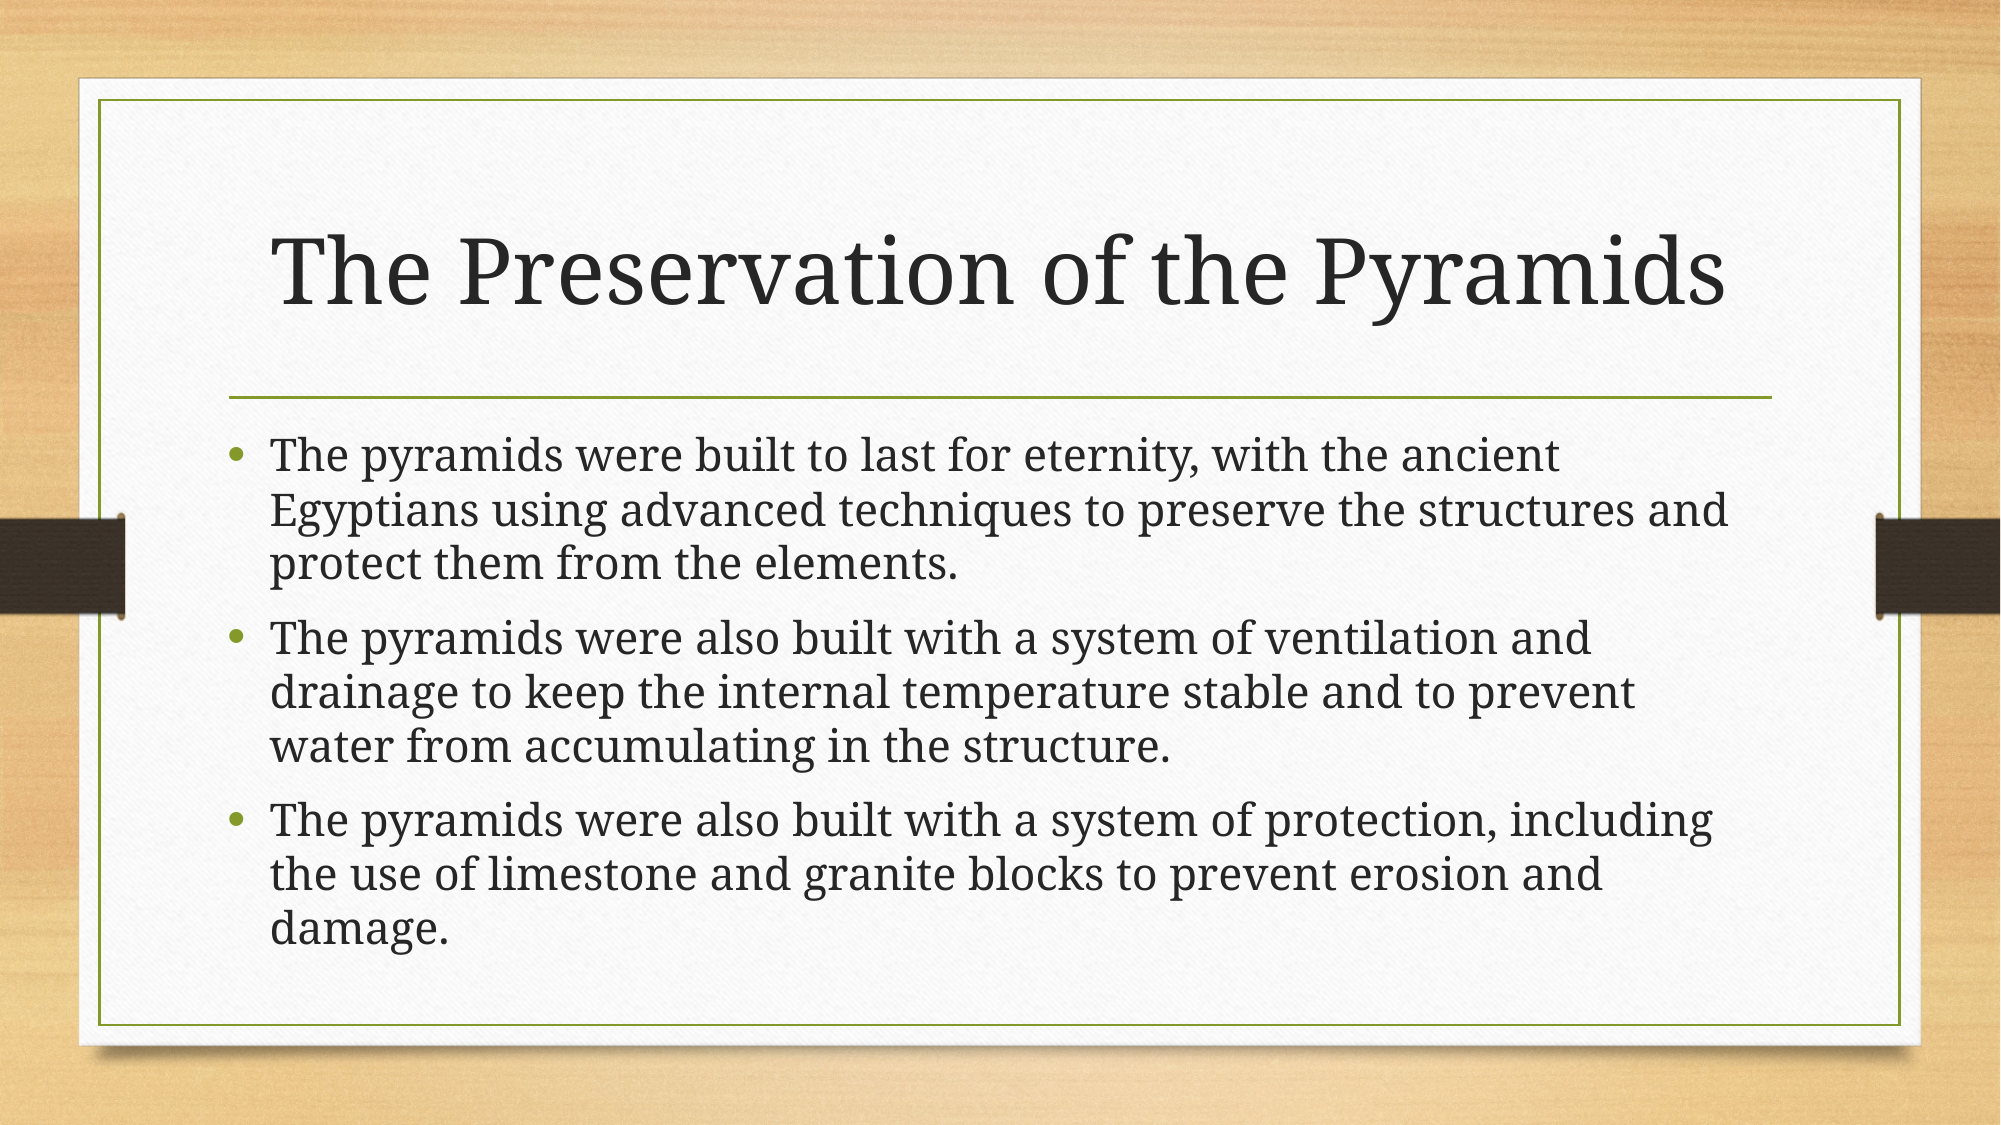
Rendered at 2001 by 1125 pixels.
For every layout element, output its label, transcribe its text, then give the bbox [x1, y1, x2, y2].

title The Preservation of the Pyramids [212, 161, 1788, 375]
list The pyramids were built to last for eternity, with the ancient Egyptians using advanced techniques to preserve the structures and protect them from the elements. The pyramids were also built with a system of ventilation and drainage to keep the internal temperature stable and to prevent water from accumulating in the structure. The pyramids were also built with a system of protection, including the use of limestone and granite blocks to prevent erosion and damage. [212, 419, 1788, 964]
picture [0, 0, 2001, 1125]
